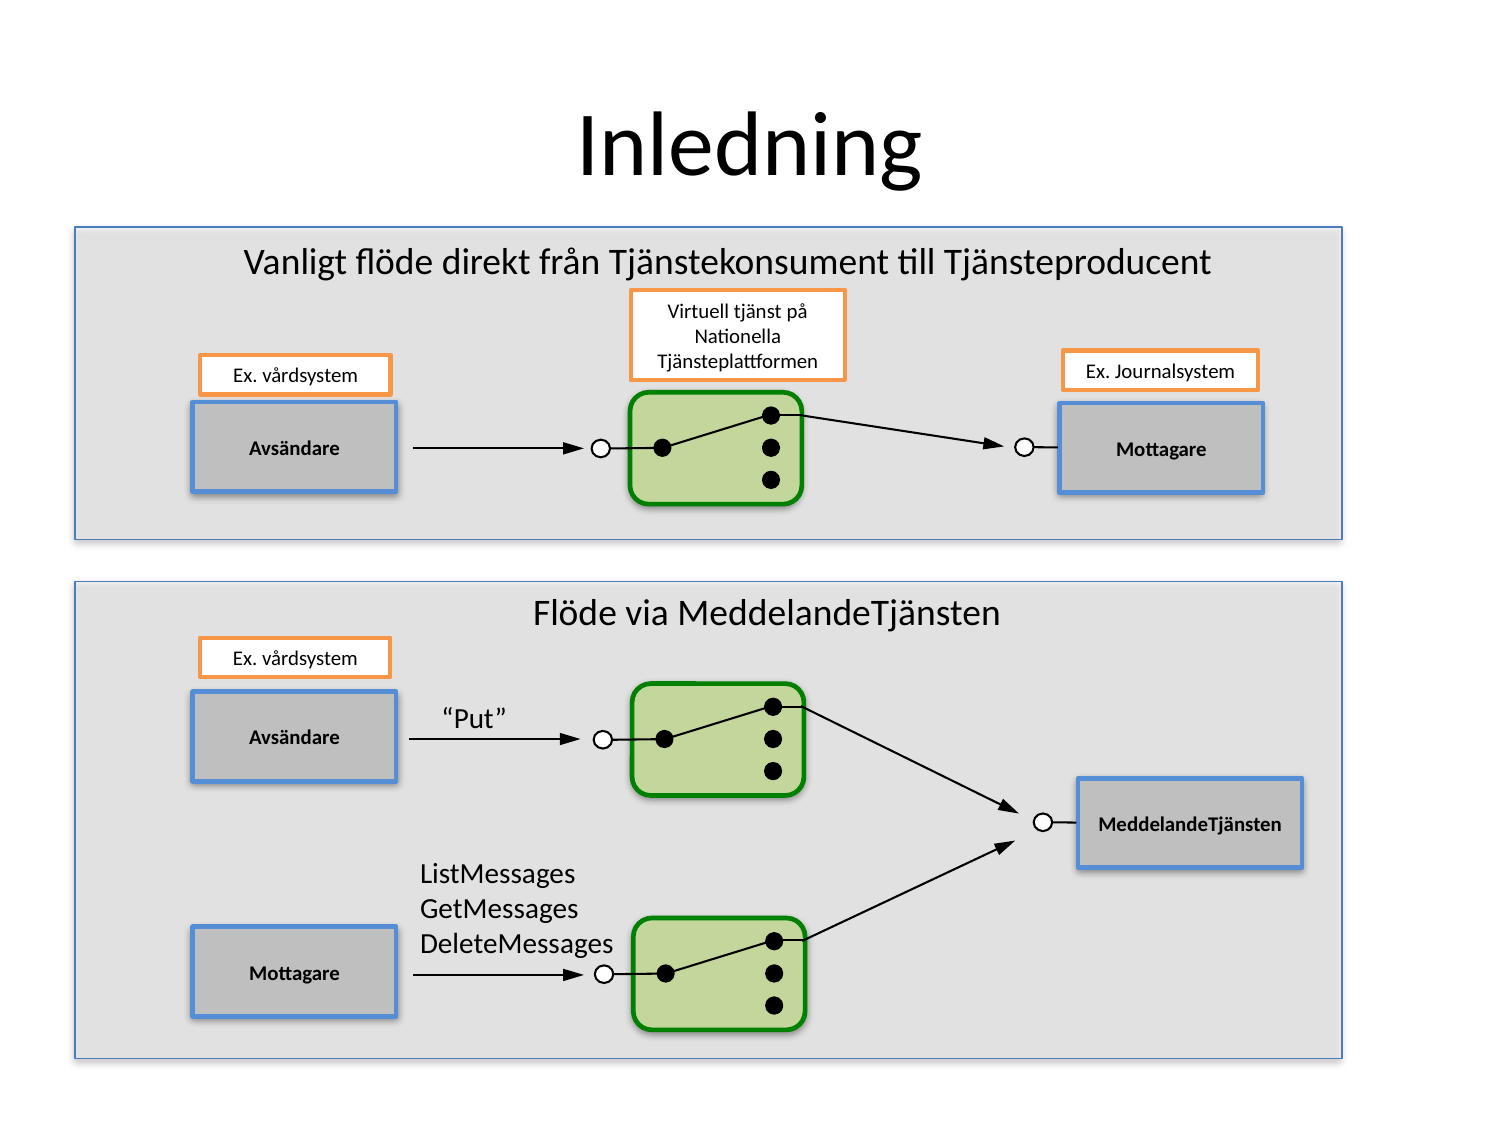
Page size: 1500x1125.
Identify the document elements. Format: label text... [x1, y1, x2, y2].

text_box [74, 226, 1343, 540]
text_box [74, 580, 1343, 1059]
title Inledning [75, 45, 1425, 233]
